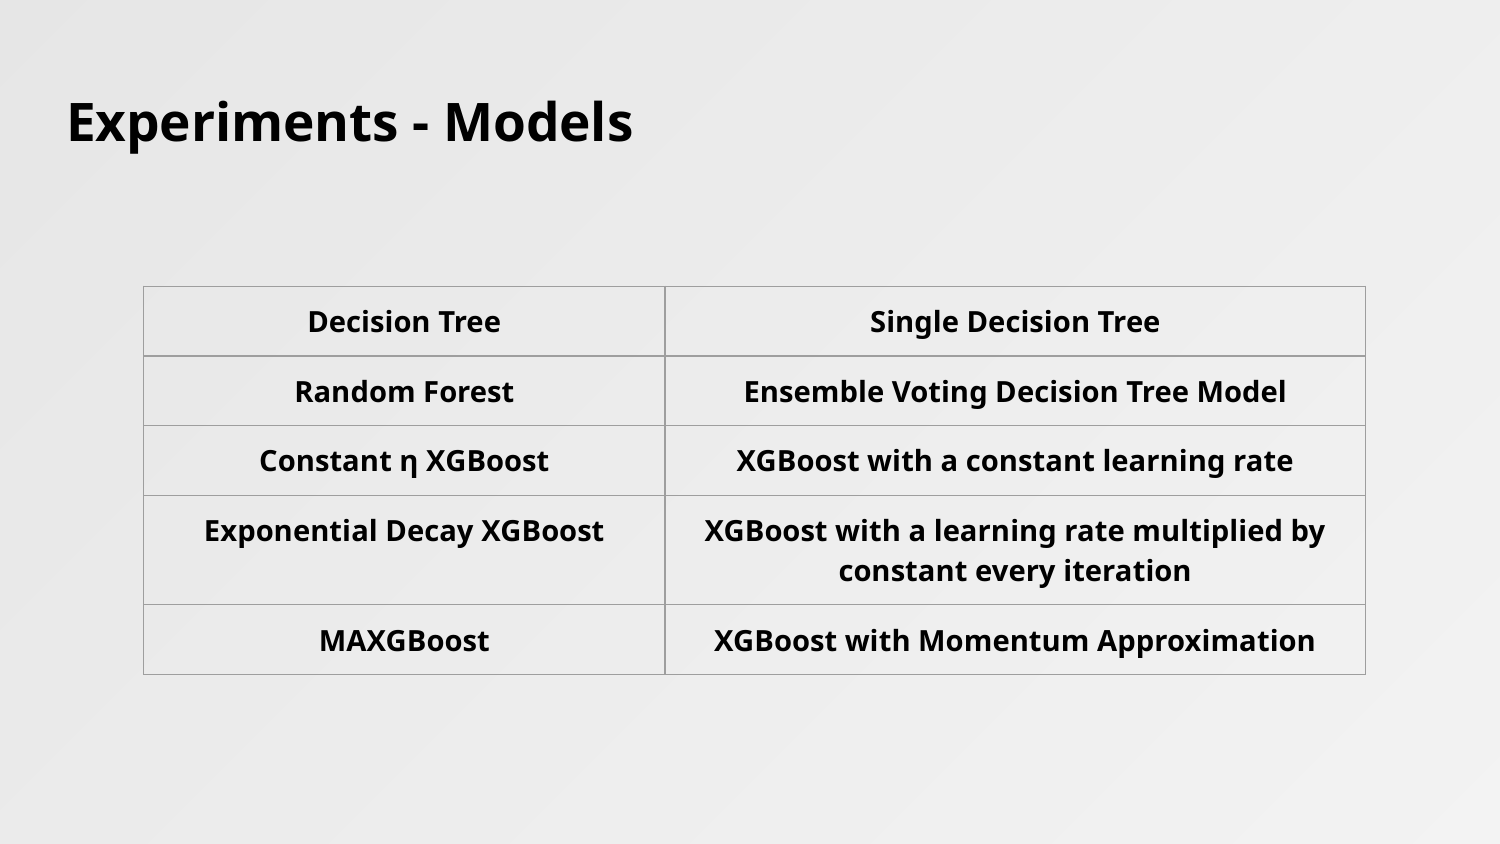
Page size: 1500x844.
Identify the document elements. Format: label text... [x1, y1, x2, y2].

table_cell MAXGBoost [144, 605, 664, 674]
table_cell Random Forest [144, 357, 664, 425]
table_header Decision Tree [144, 287, 664, 355]
table_header Single Decision Tree [666, 287, 1365, 355]
table_cell XGBoost with a constant learning rate [666, 426, 1365, 495]
table_cell Constant η XGBoost [144, 426, 664, 495]
title Experiments - Models [51, 72, 1449, 167]
table_cell XGBoost with a learning rate multiplied by constant every iteration [666, 496, 1365, 604]
table_cell Ensemble Voting Decision Tree Model [666, 357, 1365, 425]
table_cell Exponential Decay XGBoost [144, 496, 664, 604]
table_cell XGBoost with Momentum Approximation [666, 605, 1365, 674]
